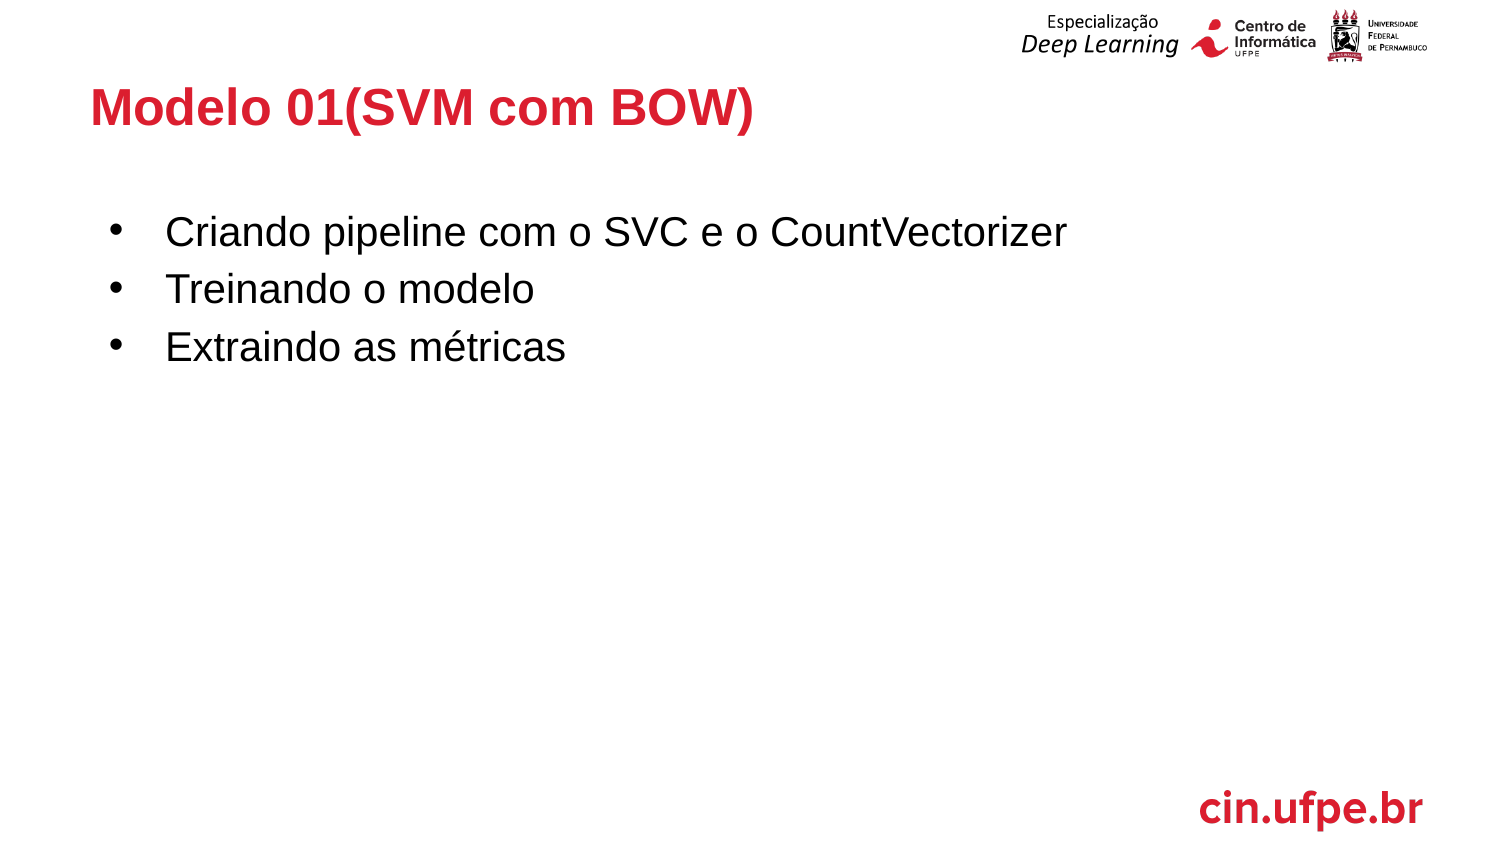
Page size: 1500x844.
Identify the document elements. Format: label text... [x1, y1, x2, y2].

picture [972, 0, 1442, 80]
picture [1198, 784, 1425, 832]
title Modelo 01(SVM com BOW) [75, 33, 1425, 175]
list Criando pipeline com o SVC e o CountVectorizer Treinando o modelo Extraindo as métricas [75, 196, 1425, 754]
